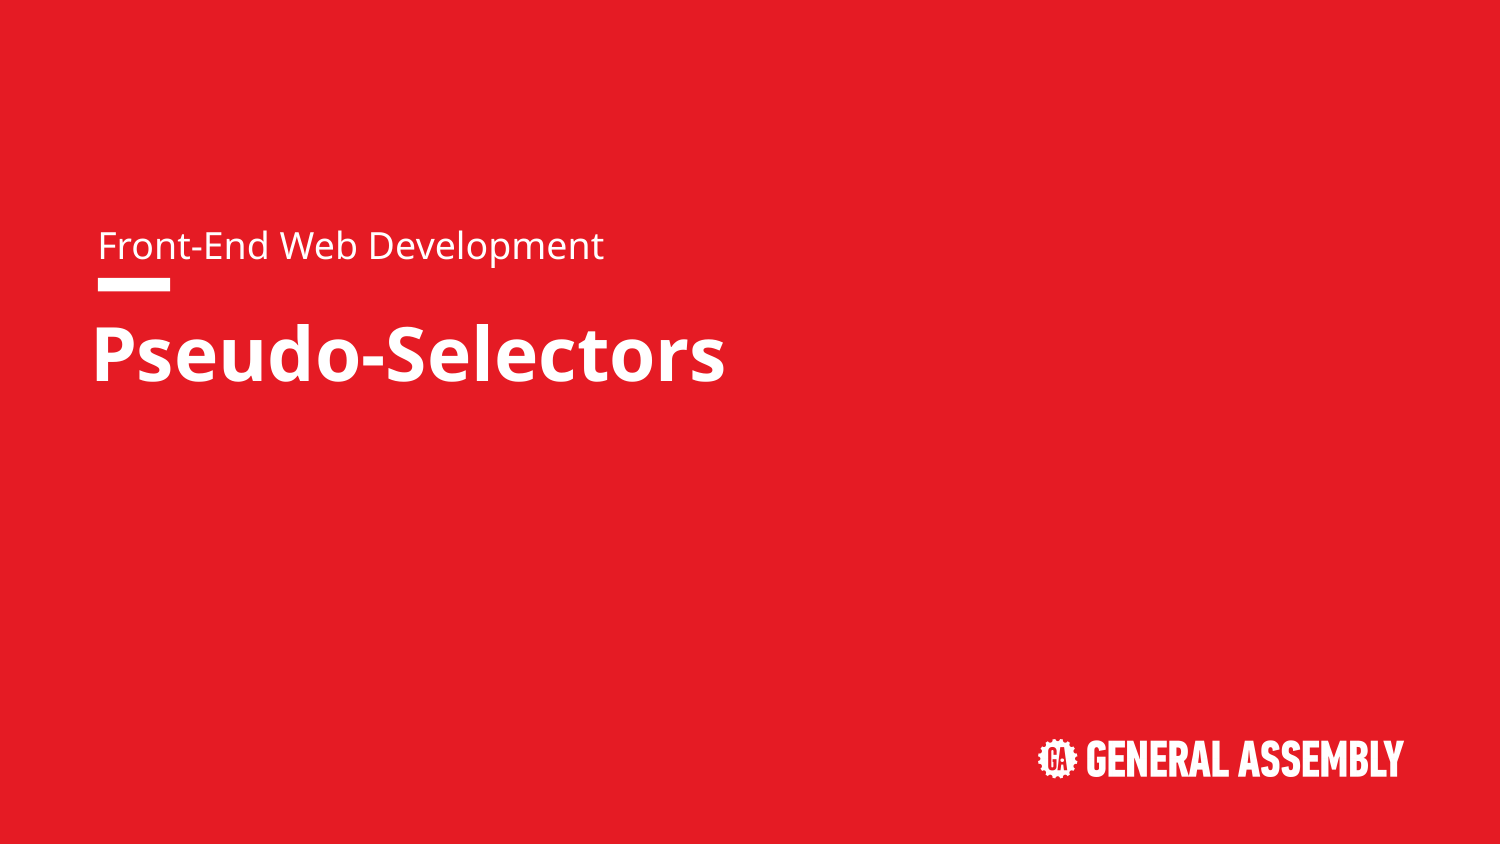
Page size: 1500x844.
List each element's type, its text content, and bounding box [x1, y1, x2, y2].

title Pseudo-Selectors [75, 291, 1271, 553]
subtitle Front-End Web Development [82, 200, 1306, 268]
picture [1018, 720, 1424, 797]
